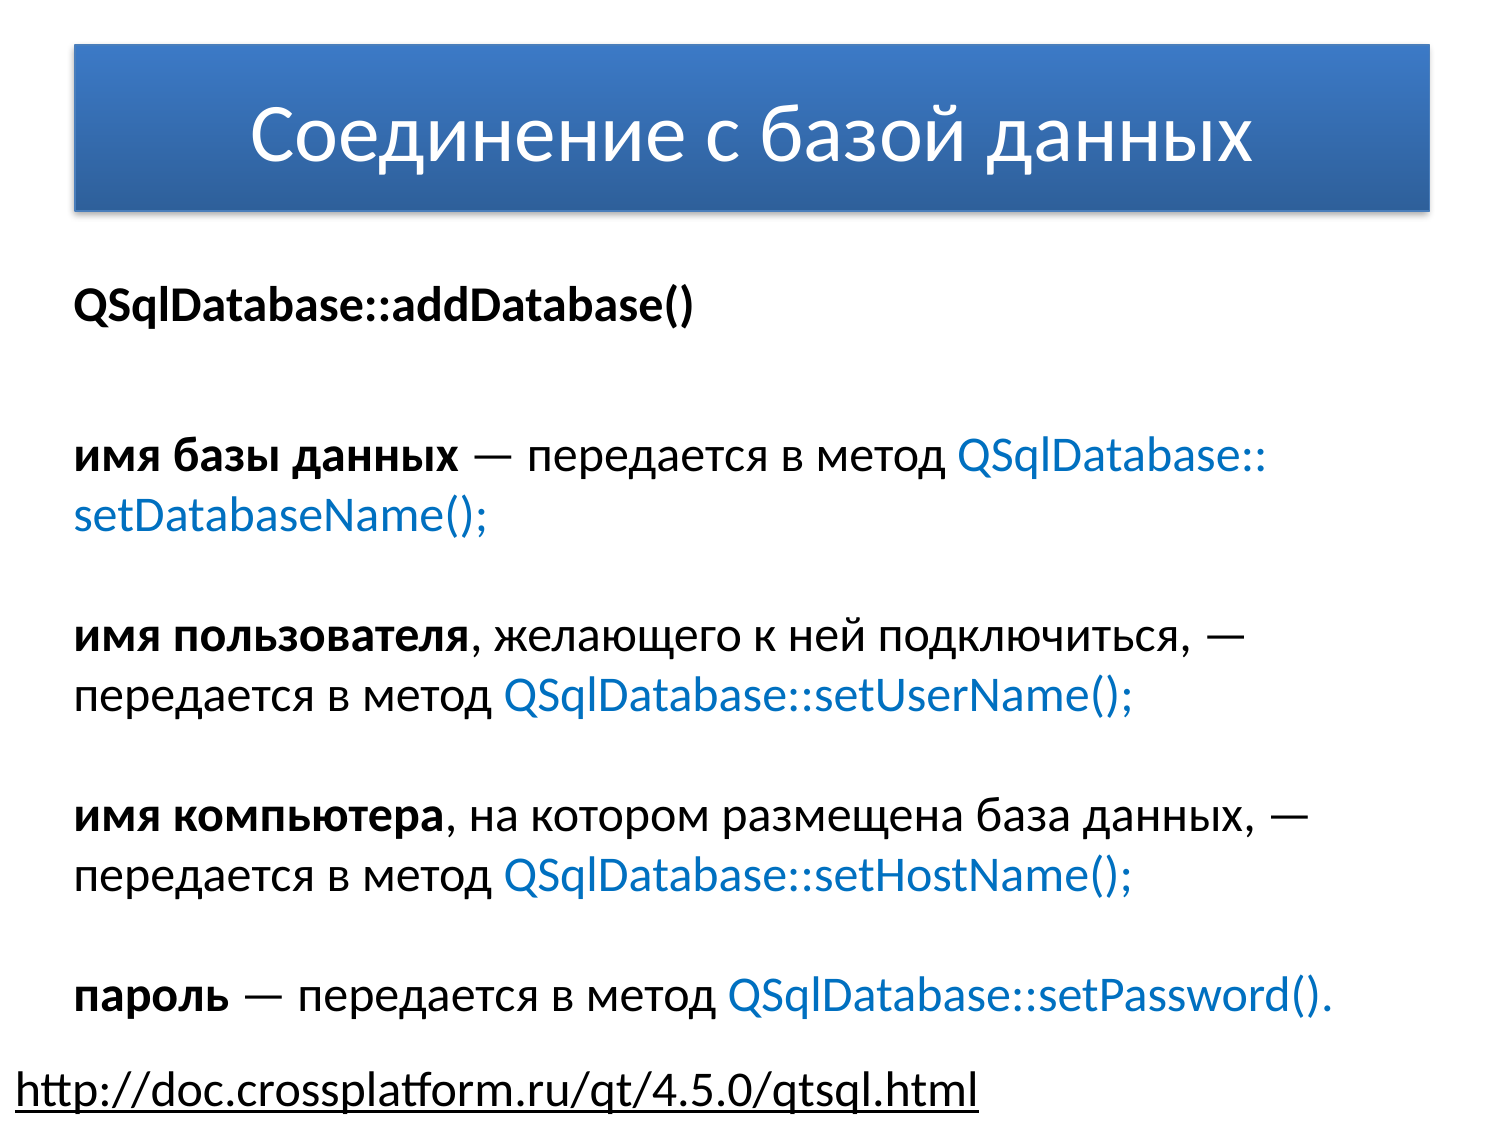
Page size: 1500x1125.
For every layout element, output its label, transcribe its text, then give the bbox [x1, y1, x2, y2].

text_box QSqlDatabase::addDatabase() имя базы данных — передается в метод QSqlDatabase:: setDatabaseName(); имя пользователя, желающего к ней подключиться, — передается в метод QSqlDatabase::setUserName(); имя компьютера, на котором размещена база данных, — передается в метод QSqlDatabase::setHostName(); пароль — передается в метод QSqlDatabase::setPassword(). [58, 234, 1500, 1030]
text_box http://doc.crossplatform.ru/qt/4.5.0/qtsql.html [0, 1049, 1289, 1124]
title Соединение с базой данных [74, 44, 1430, 212]
